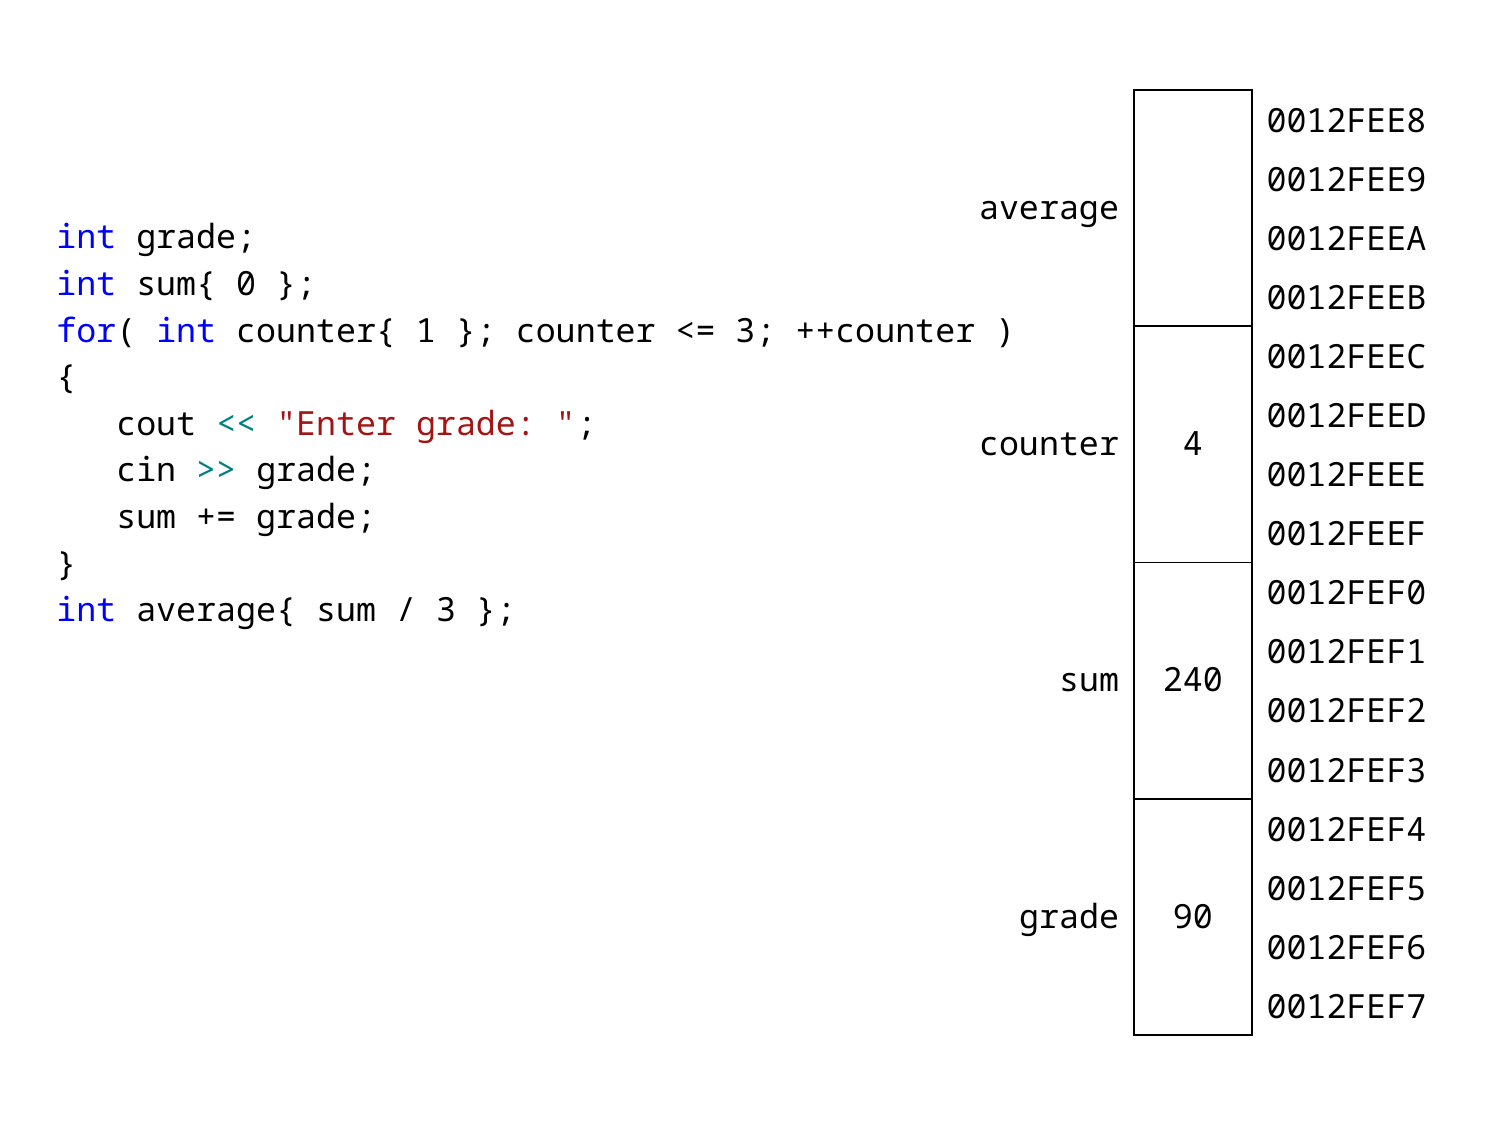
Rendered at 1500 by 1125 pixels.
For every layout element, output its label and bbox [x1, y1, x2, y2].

table_cell [1135, 800, 1251, 1034]
table_cell [1135, 563, 1251, 798]
table_cell [1135, 327, 1251, 562]
list [40, 207, 957, 652]
table_header [957, 90, 1133, 326]
table_cell [957, 326, 1133, 1035]
table_header [1253, 90, 1459, 149]
table_header [1135, 91, 1251, 325]
table_cell [1253, 149, 1459, 1035]
